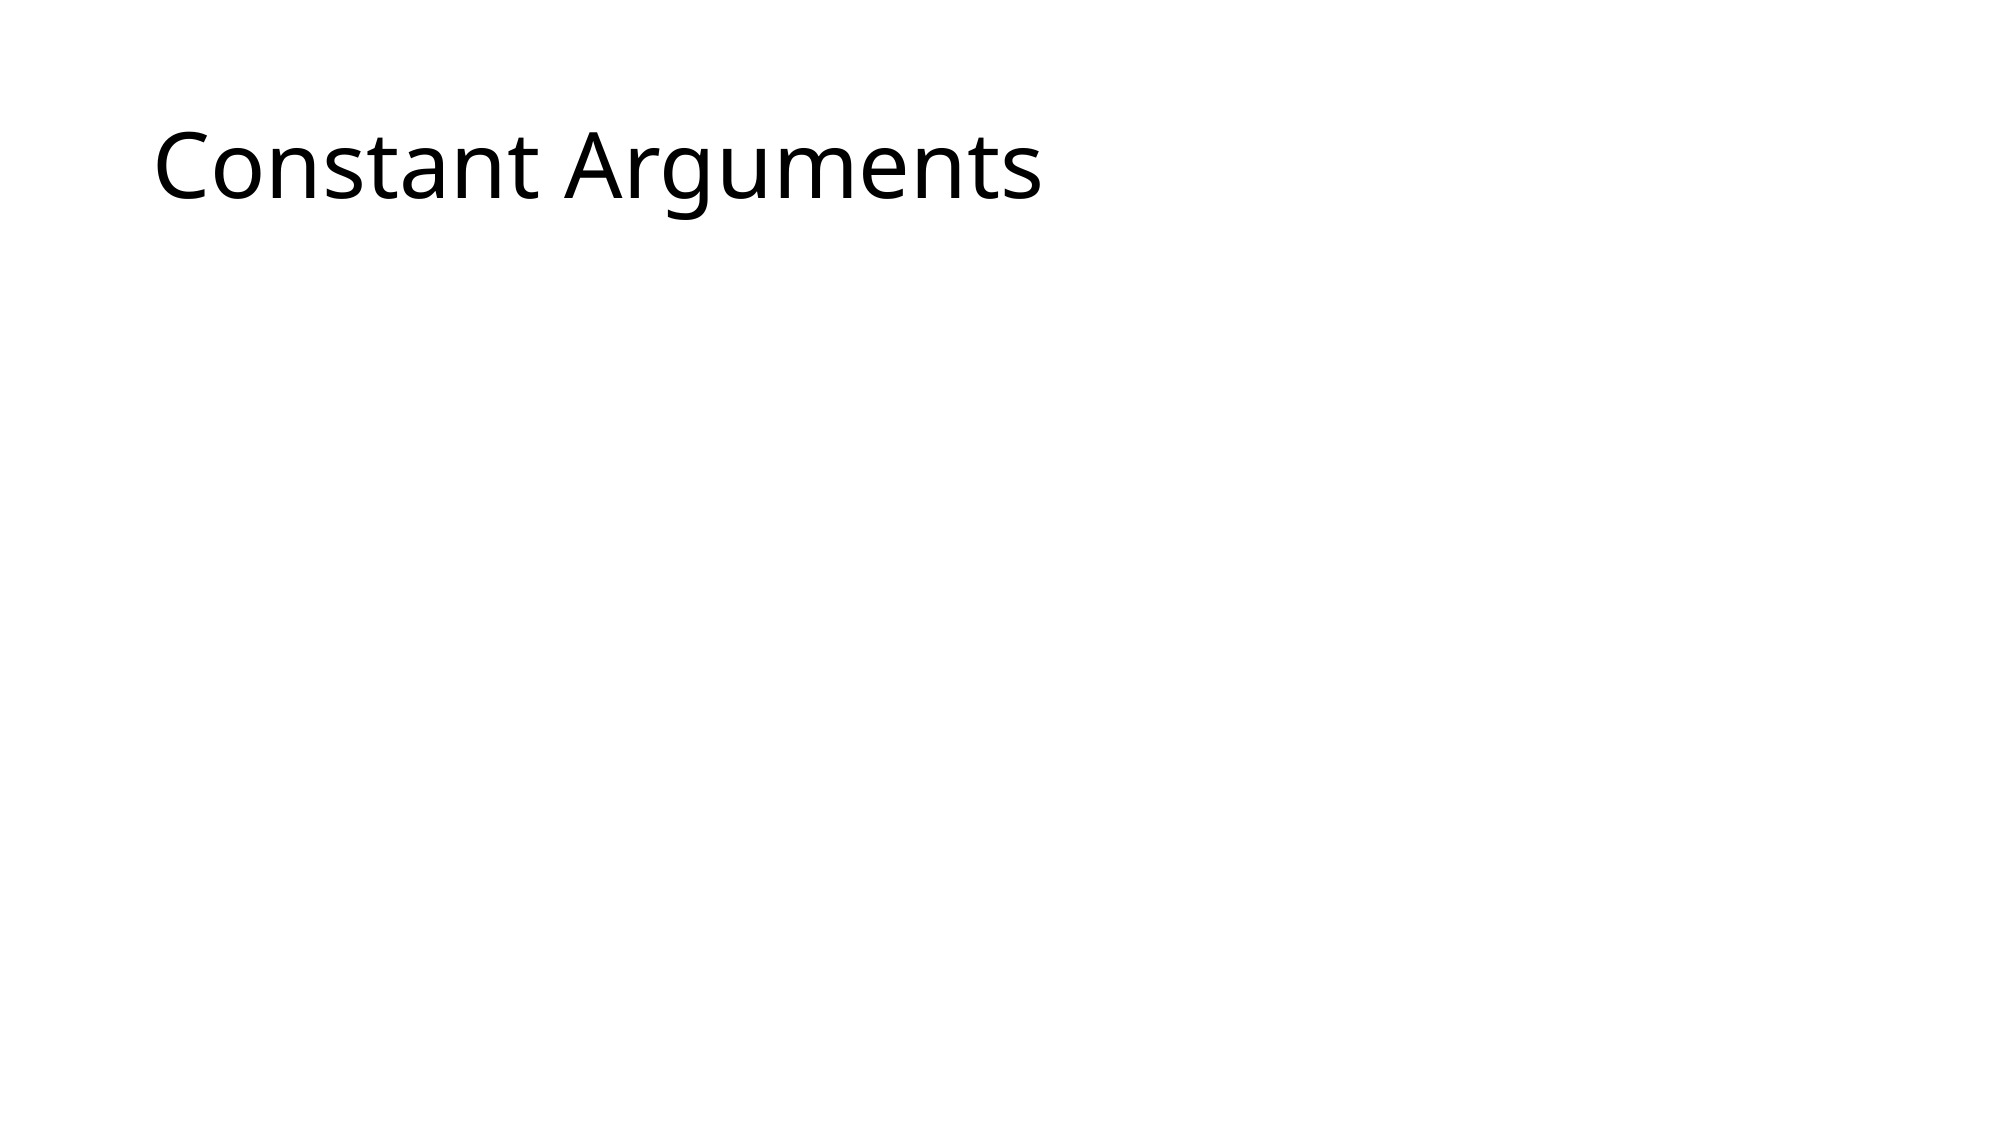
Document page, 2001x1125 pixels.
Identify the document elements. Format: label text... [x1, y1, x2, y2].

title Constant Arguments [137, 59, 1863, 278]
